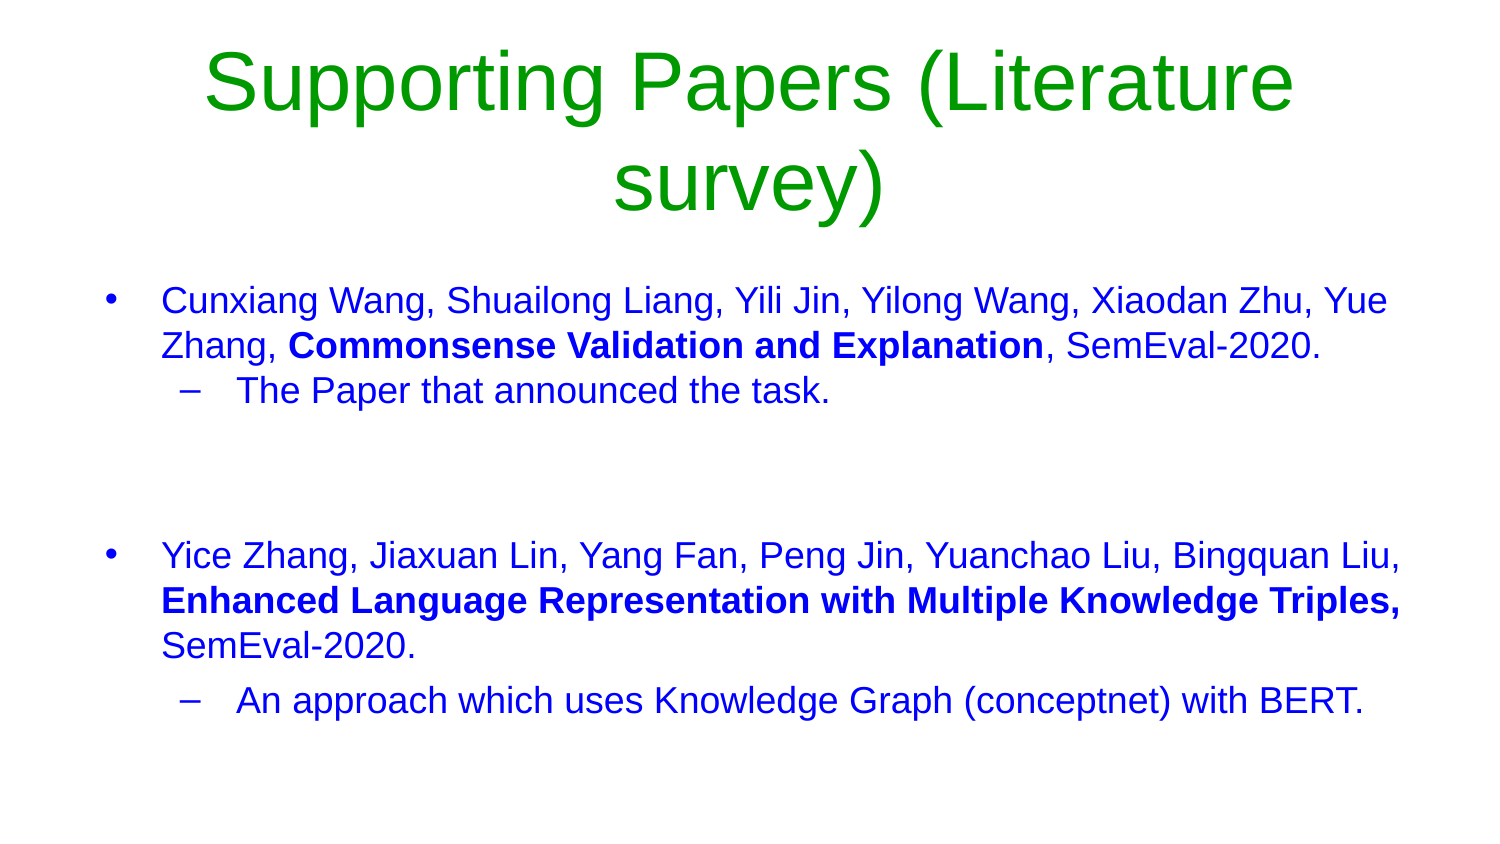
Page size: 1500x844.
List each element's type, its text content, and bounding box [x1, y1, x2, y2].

title Supporting Papers (Literature survey) [75, 33, 1425, 222]
list Cunxiang Wang, Shuailong Liang, Yili Jin, Yilong Wang, Xiaodan Zhu, Yue Zhang, Commonsense Validation and Explanation, SemEval-2020. The Paper that announced the task. Yice Zhang, Jiaxuan Lin, Yang Fan, Peng Jin, Yuanchao Liu, Bingquan Liu, Enhanced Language Representation with Multiple Knowledge Triples, SemEval-2020. An approach which uses Knowledge Graph (conceptnet) with BERT. [71, 268, 1429, 844]
